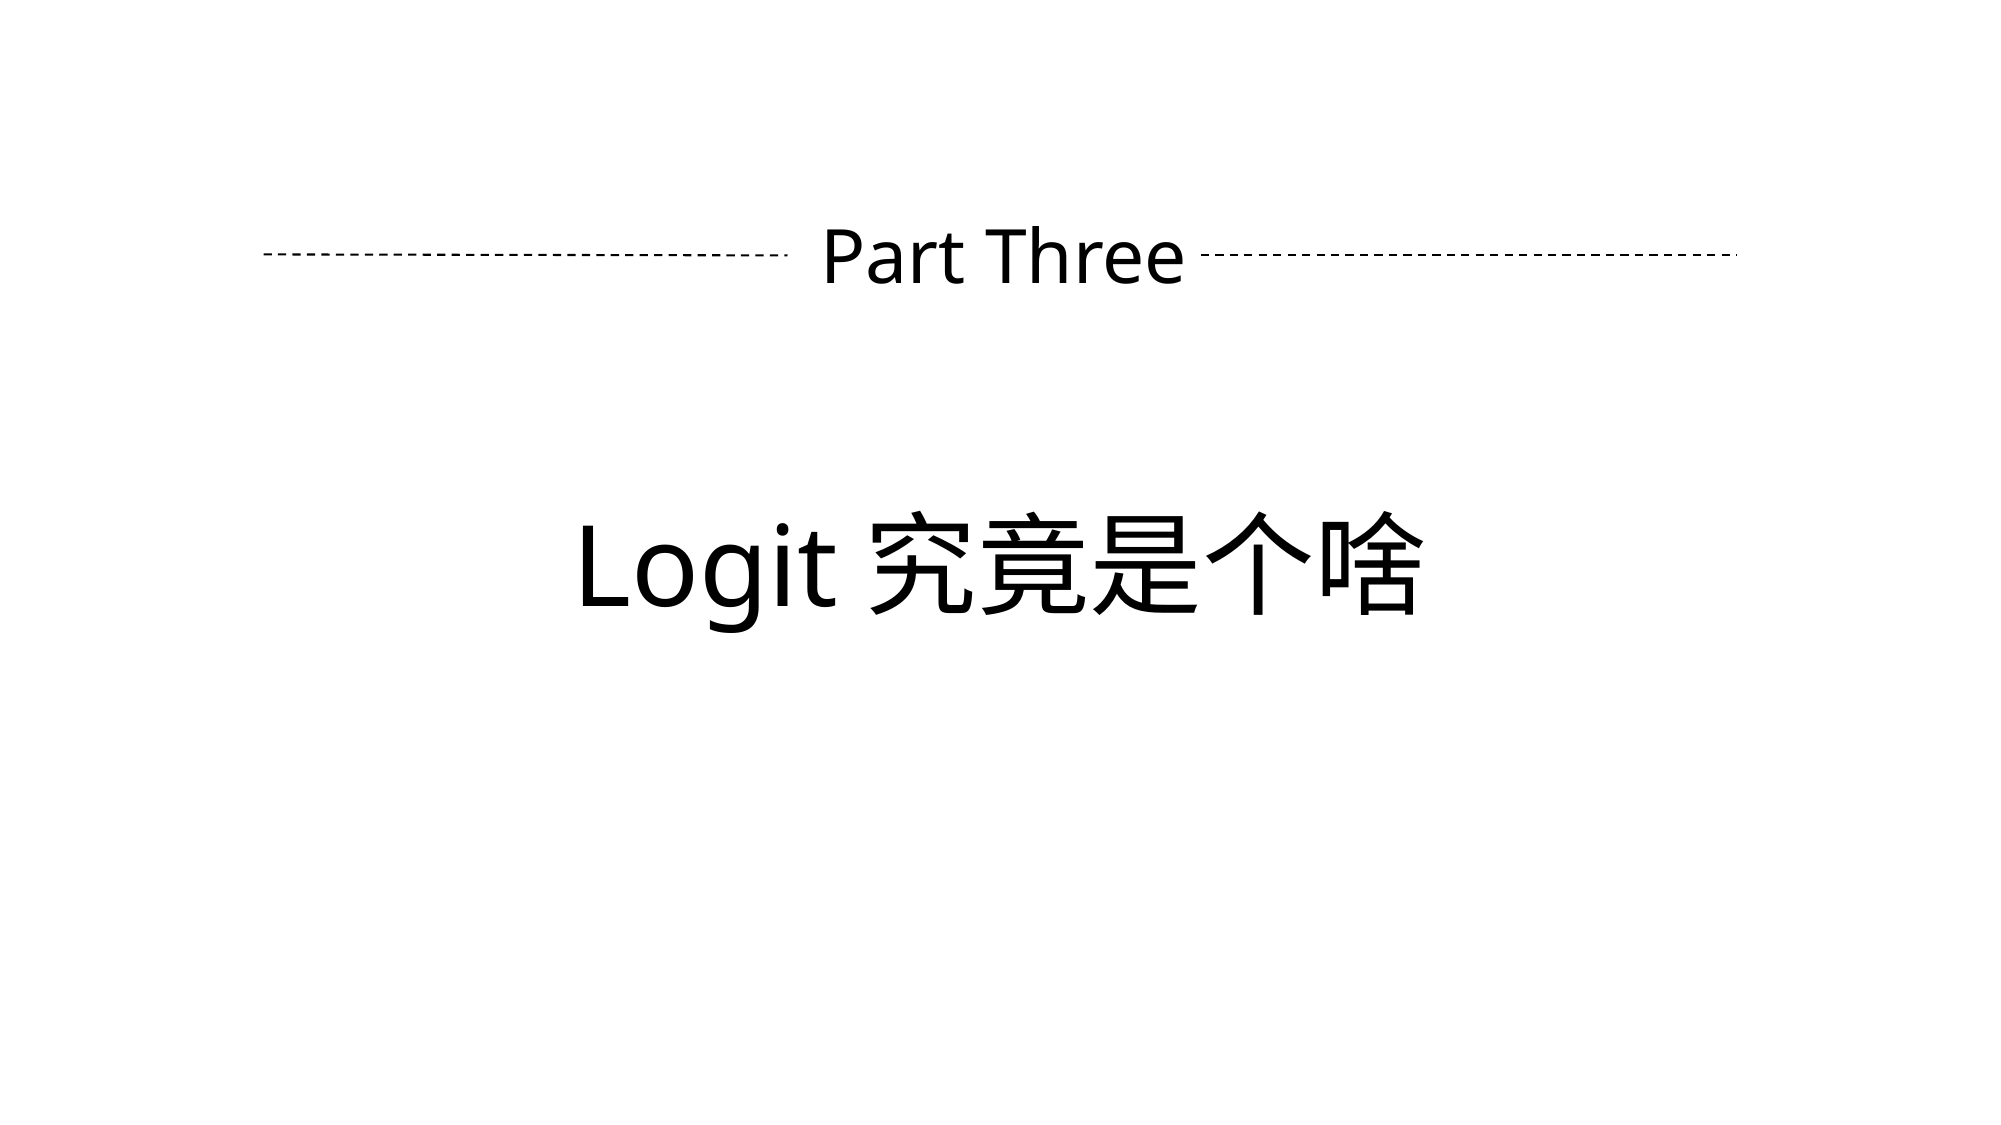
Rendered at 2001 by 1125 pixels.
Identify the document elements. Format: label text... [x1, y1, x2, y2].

text_box Logit究竟是个啥 [557, 486, 1443, 637]
text_box Part Three [763, 208, 1225, 299]
